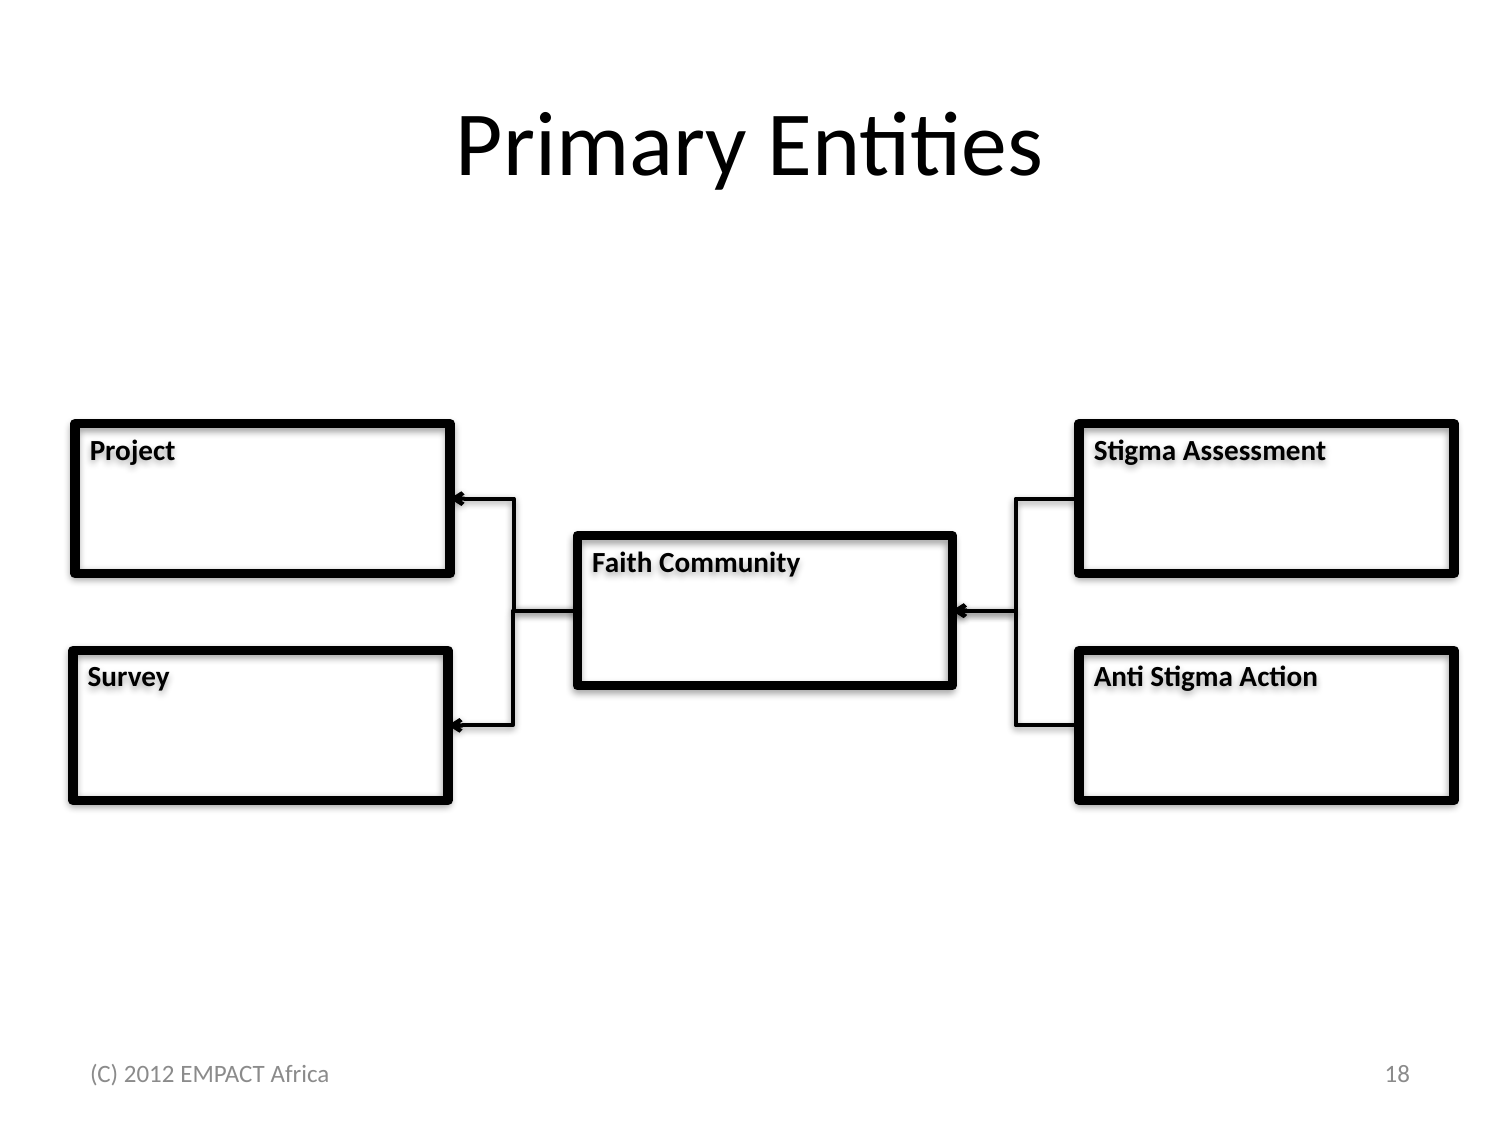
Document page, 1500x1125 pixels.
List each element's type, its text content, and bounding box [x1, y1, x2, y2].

text_box Project [74, 423, 451, 574]
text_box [449, 498, 578, 610]
text_box Anti Stigma Action [1078, 650, 1455, 801]
text_box Faith Community [582, 535, 947, 686]
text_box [952, 610, 1080, 726]
title Primary Entities [75, 45, 1425, 233]
text_box Survey [72, 650, 449, 801]
footer (C) 2012 EMPACT Africa [75, 1042, 550, 1103]
slide_number 18 [1074, 1042, 1425, 1103]
text_box Stigma Assessment [1078, 423, 1455, 574]
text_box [952, 498, 1080, 610]
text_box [447, 610, 578, 726]
